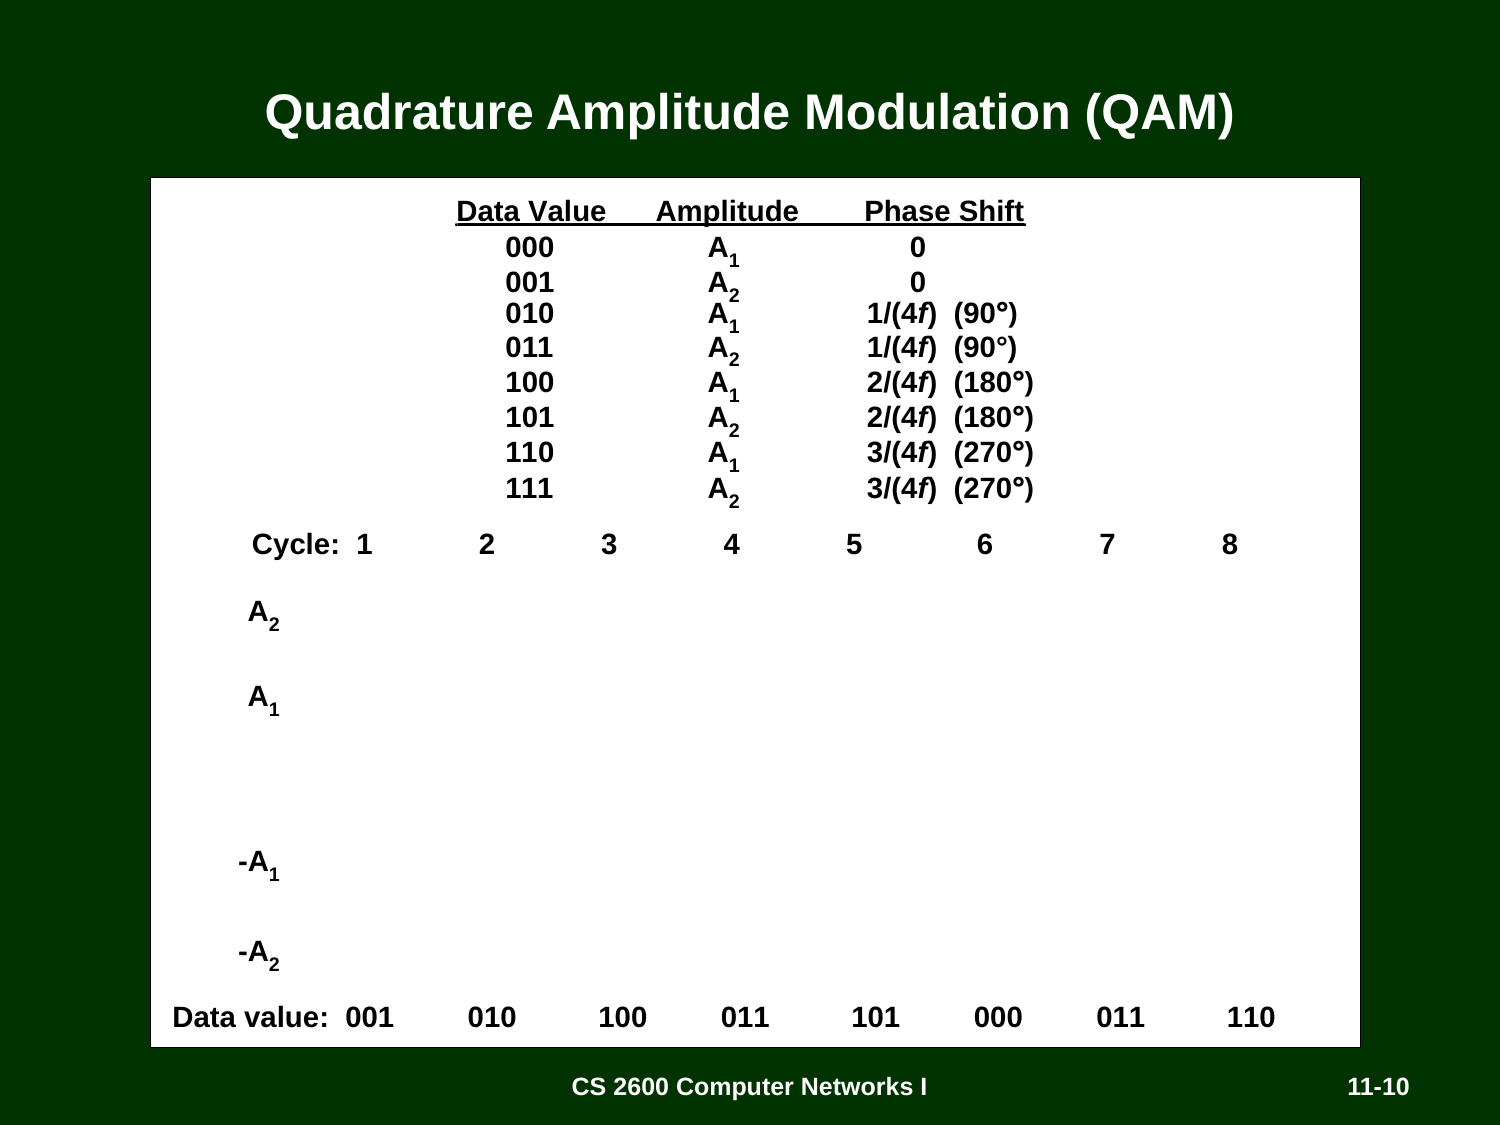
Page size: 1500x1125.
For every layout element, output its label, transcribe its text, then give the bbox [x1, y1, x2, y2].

slide_number 11-10 [1074, 1062, 1426, 1103]
title Quadrature Amplitude Modulation (QAM) [74, 44, 1426, 176]
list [137, 174, 1363, 1050]
footer CS 2600 Computer Networks I [299, 1062, 1074, 1103]
